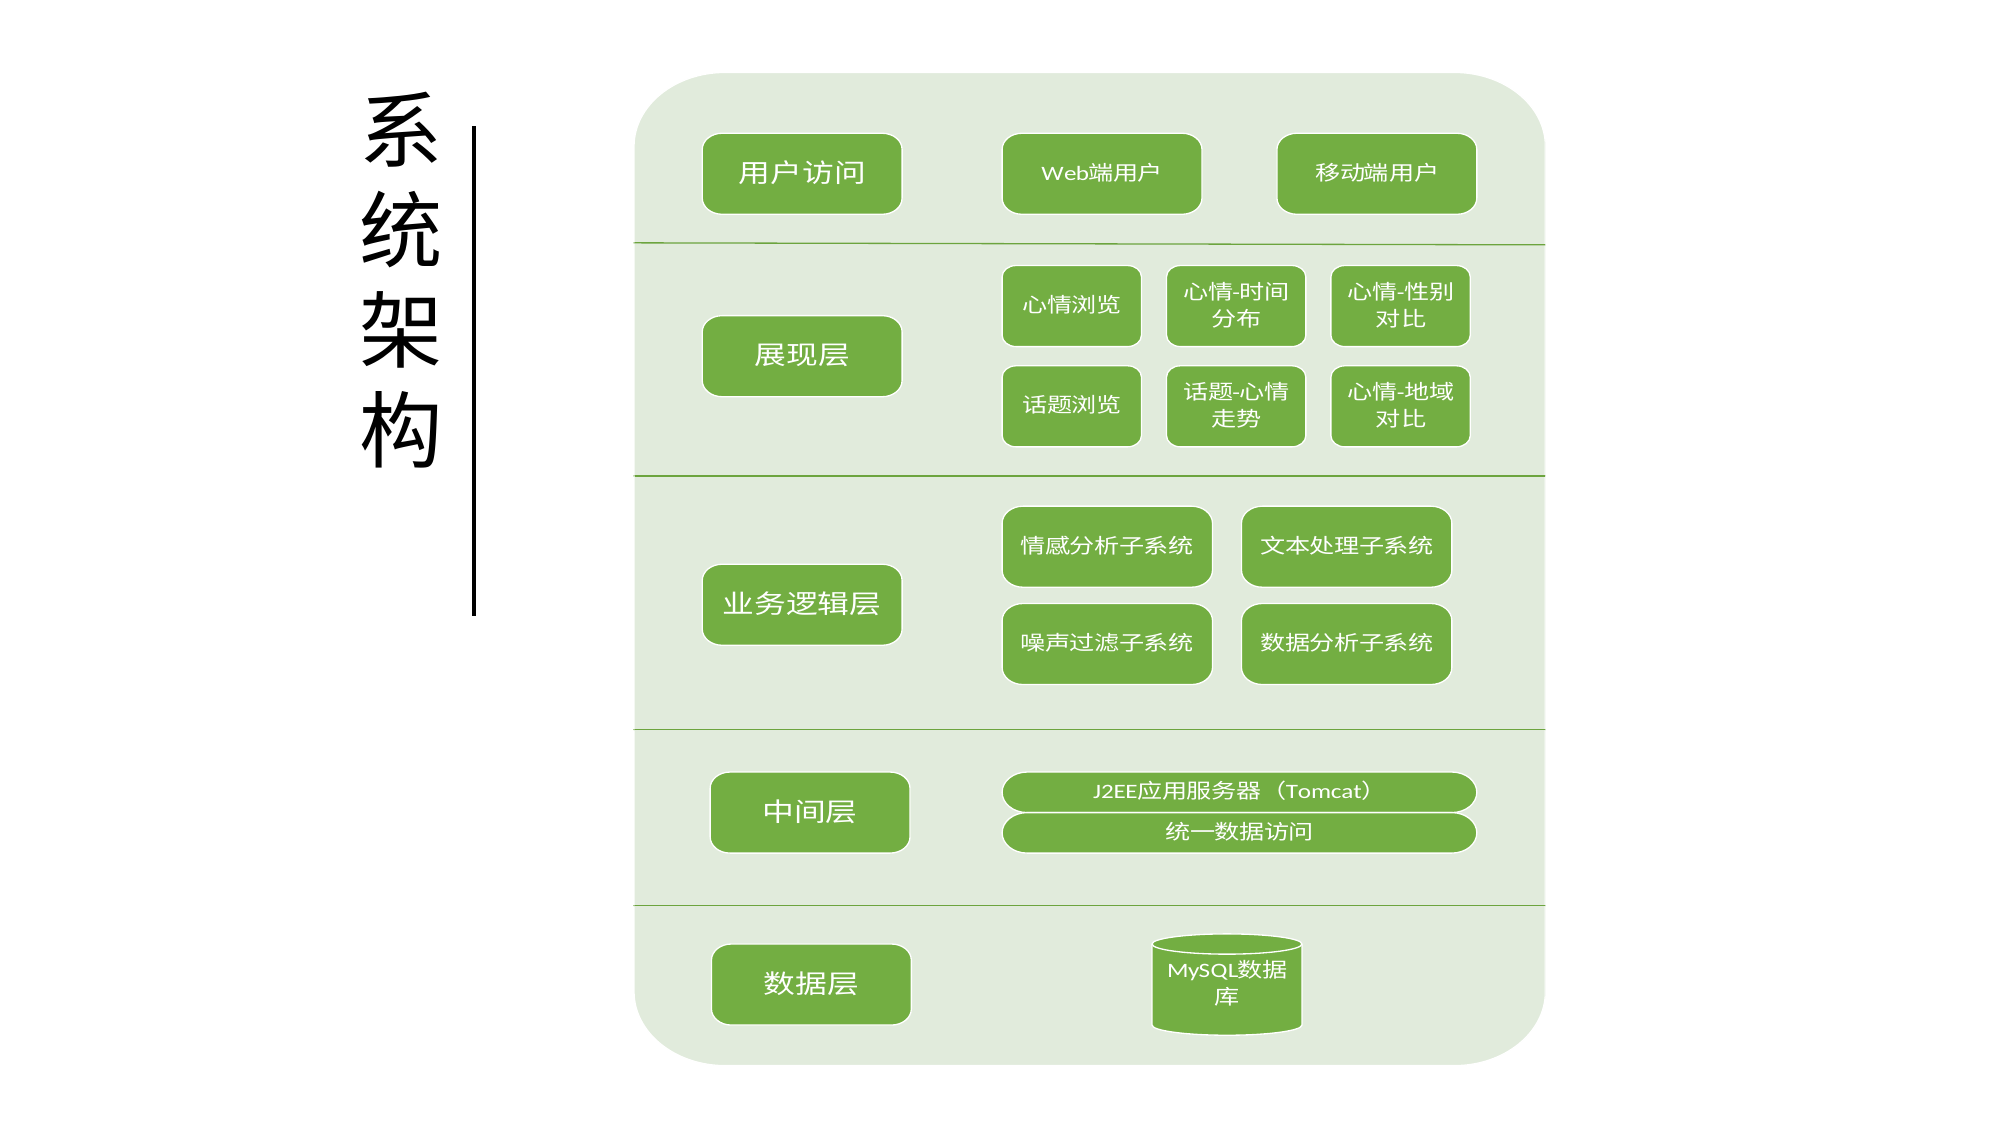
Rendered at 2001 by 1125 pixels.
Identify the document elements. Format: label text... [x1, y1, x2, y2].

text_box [631, 70, 1546, 1066]
text_box 系统架构 [344, 70, 475, 486]
